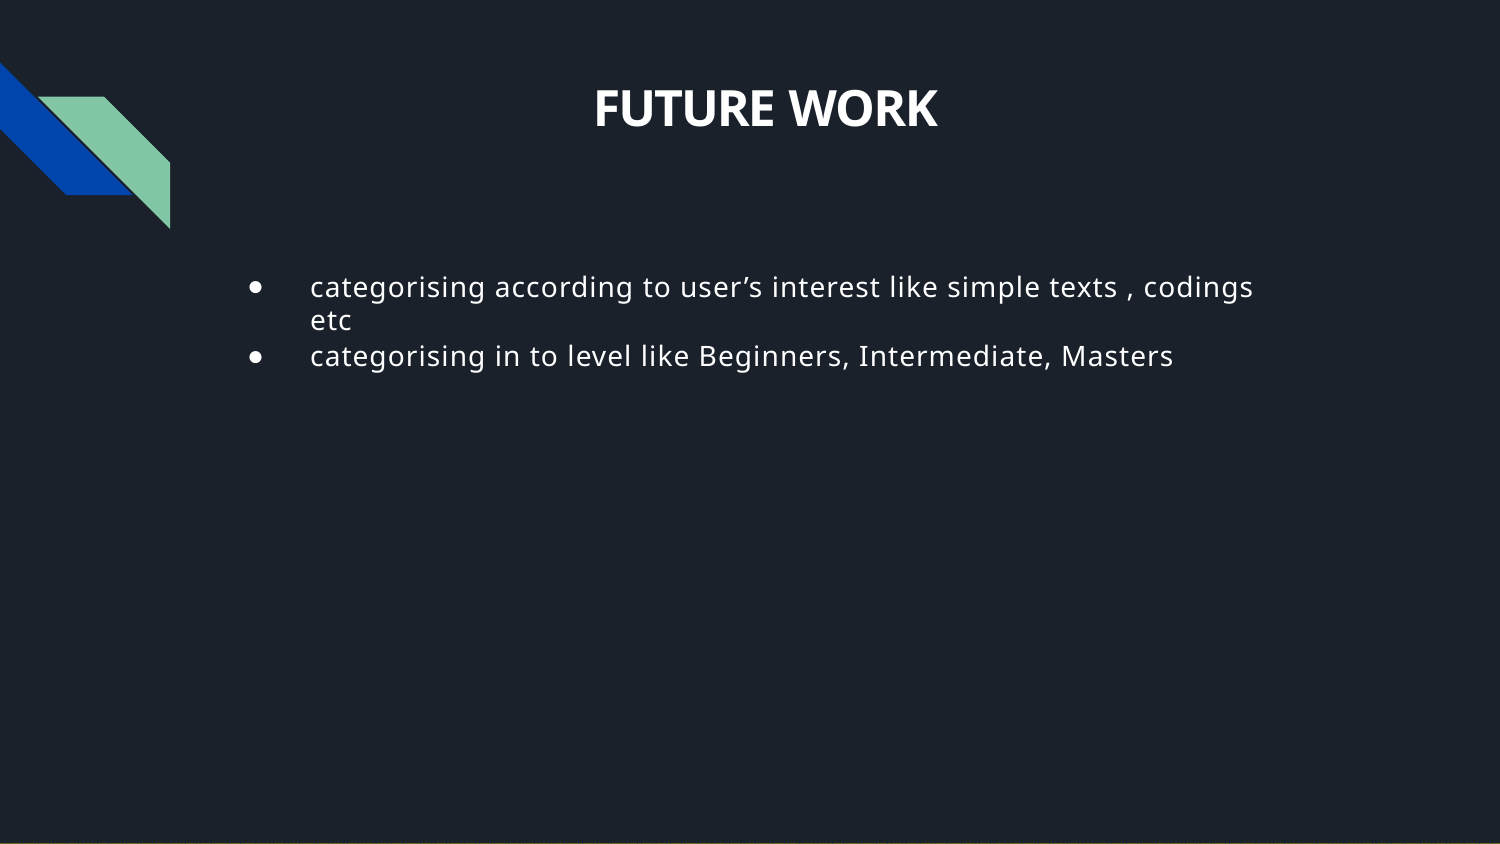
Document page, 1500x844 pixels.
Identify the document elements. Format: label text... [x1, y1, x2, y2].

title FUTURE WORK [590, 74, 990, 218]
text_box categorising according to user’s interest like simple texts , codings etc categorising in to level like Beginners, Intermediate, Masters [245, 266, 1263, 409]
